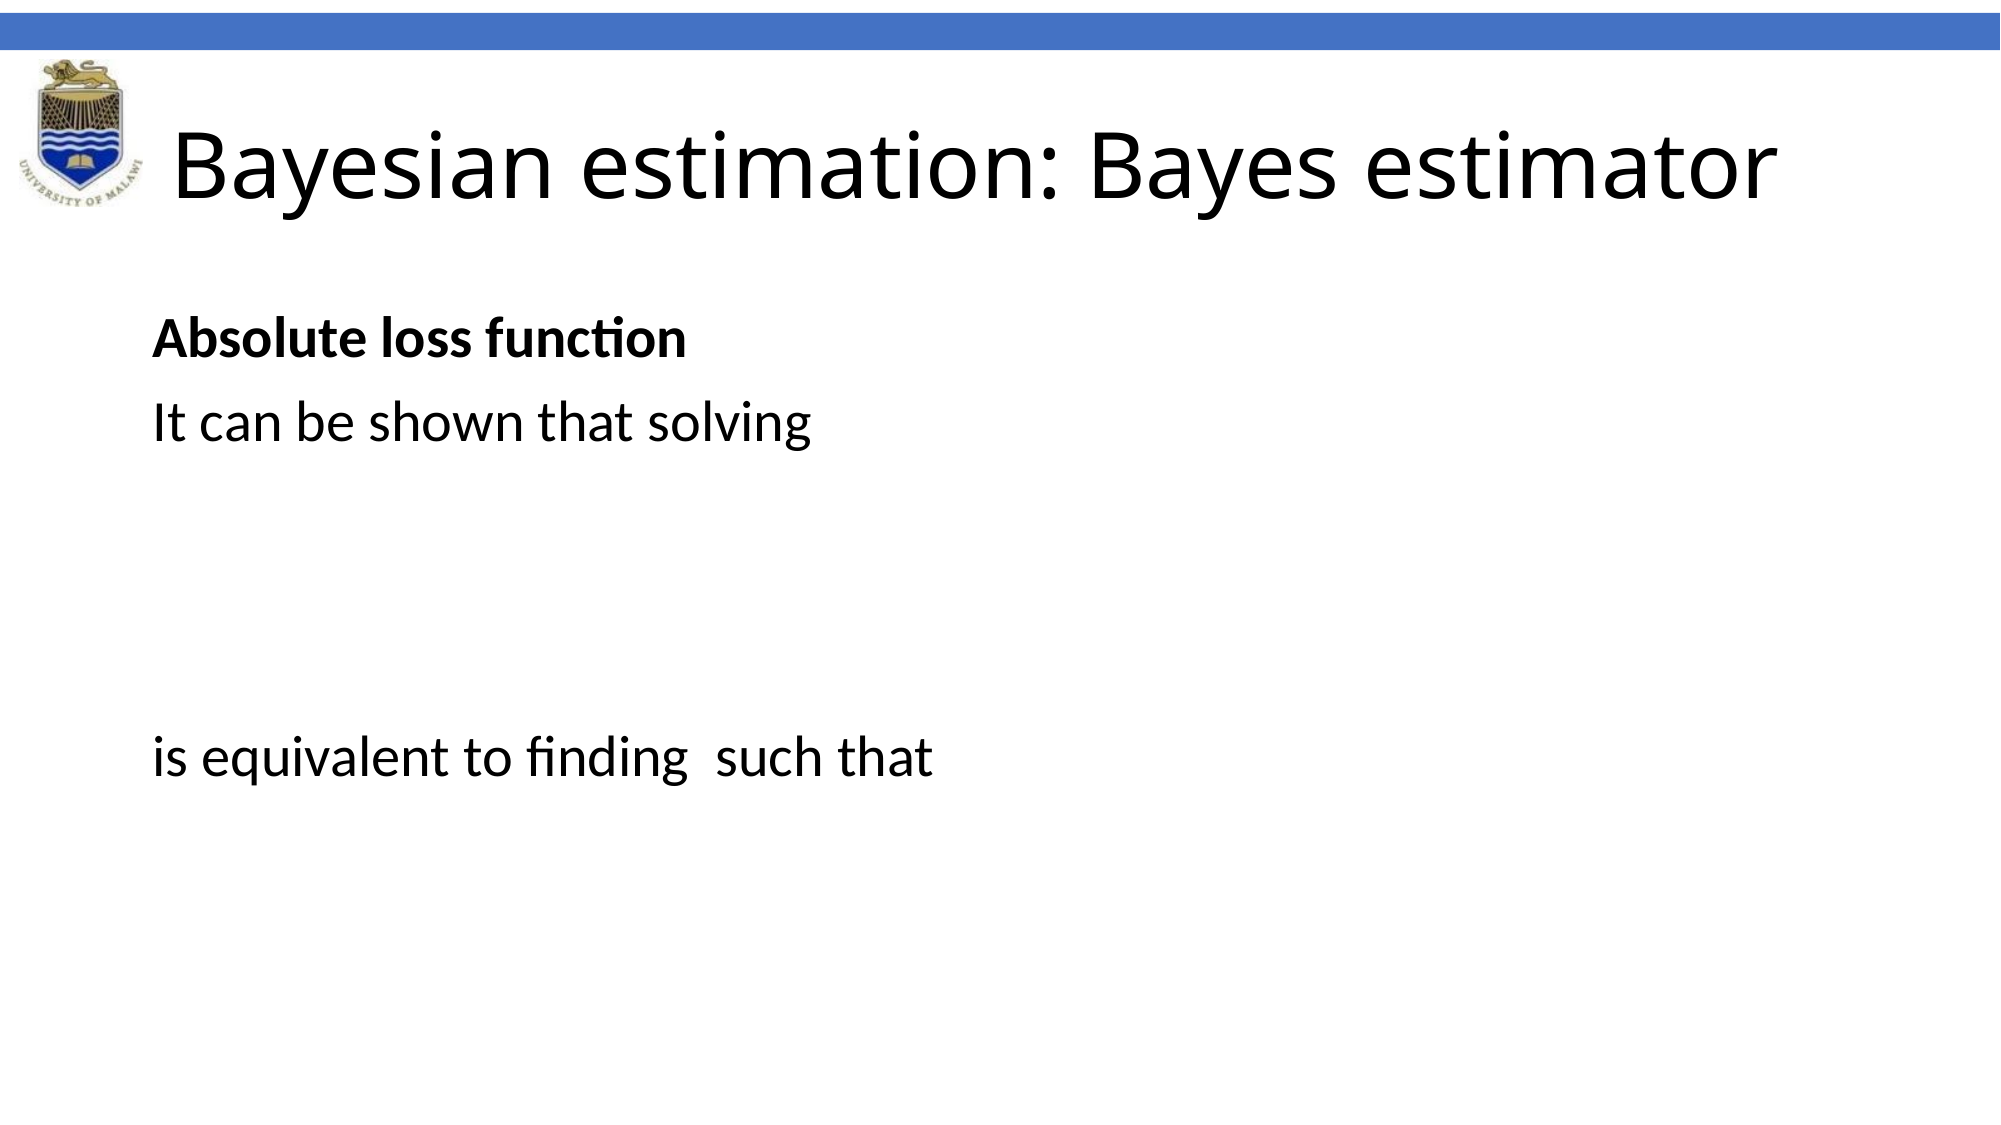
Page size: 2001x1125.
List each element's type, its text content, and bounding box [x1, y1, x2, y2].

picture [19, 59, 143, 207]
title Bayesian estimation: Bayes estimator [155, 59, 1851, 278]
